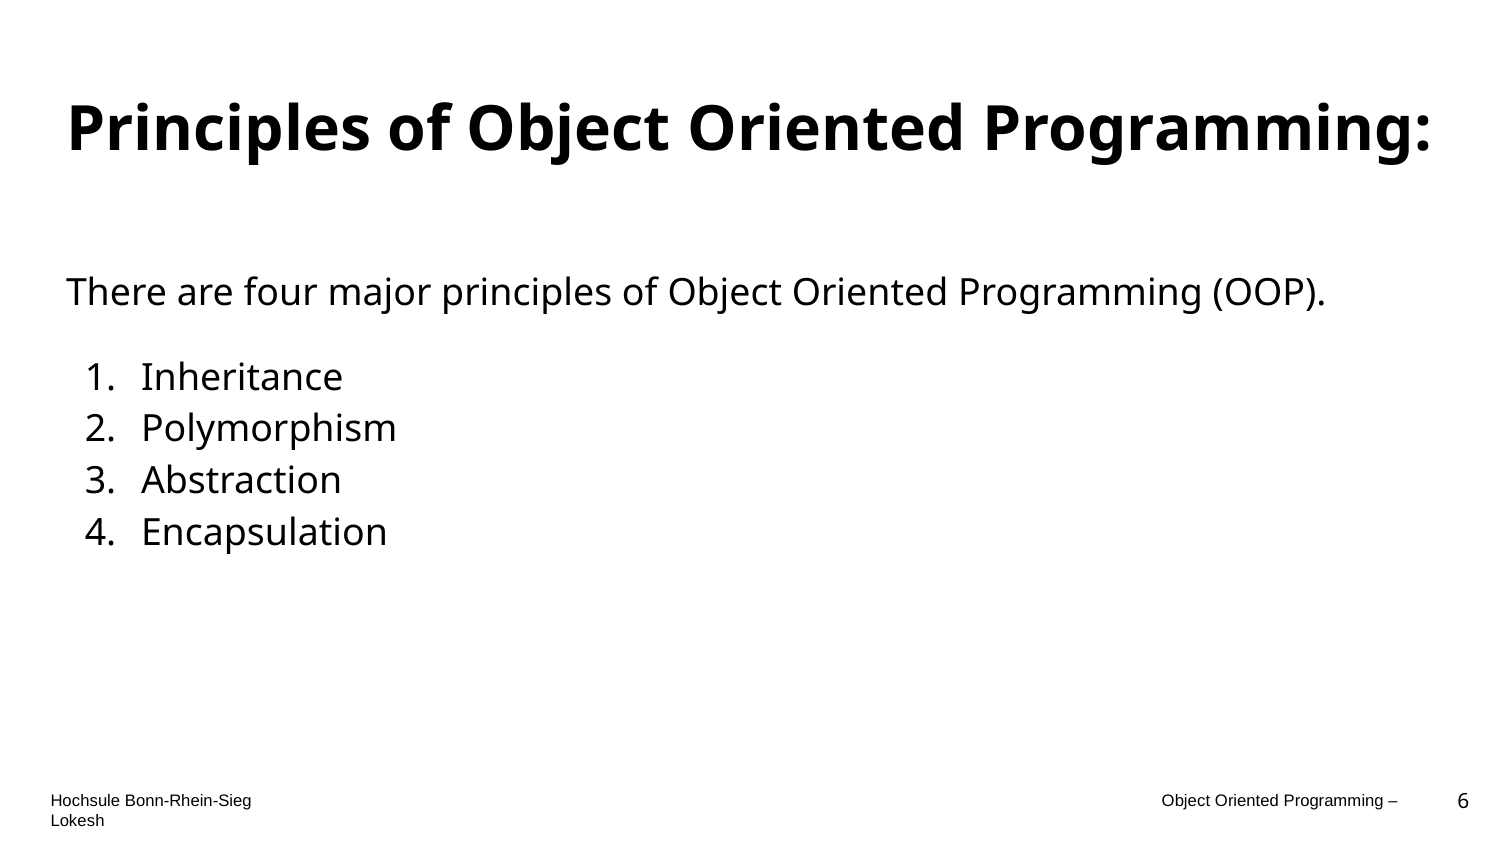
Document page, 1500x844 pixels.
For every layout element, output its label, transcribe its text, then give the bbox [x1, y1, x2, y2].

text_box Hochsule Bonn-Rhein-Sieg Object Oriented Programming – Lokesh [35, 782, 1465, 838]
list There are four major principles of Object Oriented Programming (OOP). Inheritance Polymorphism Abstraction Encapsulation [51, 245, 1449, 782]
title Principles of Object Oriented Programming: [51, 72, 1449, 176]
slide_number 6 [1394, 769, 1484, 834]
